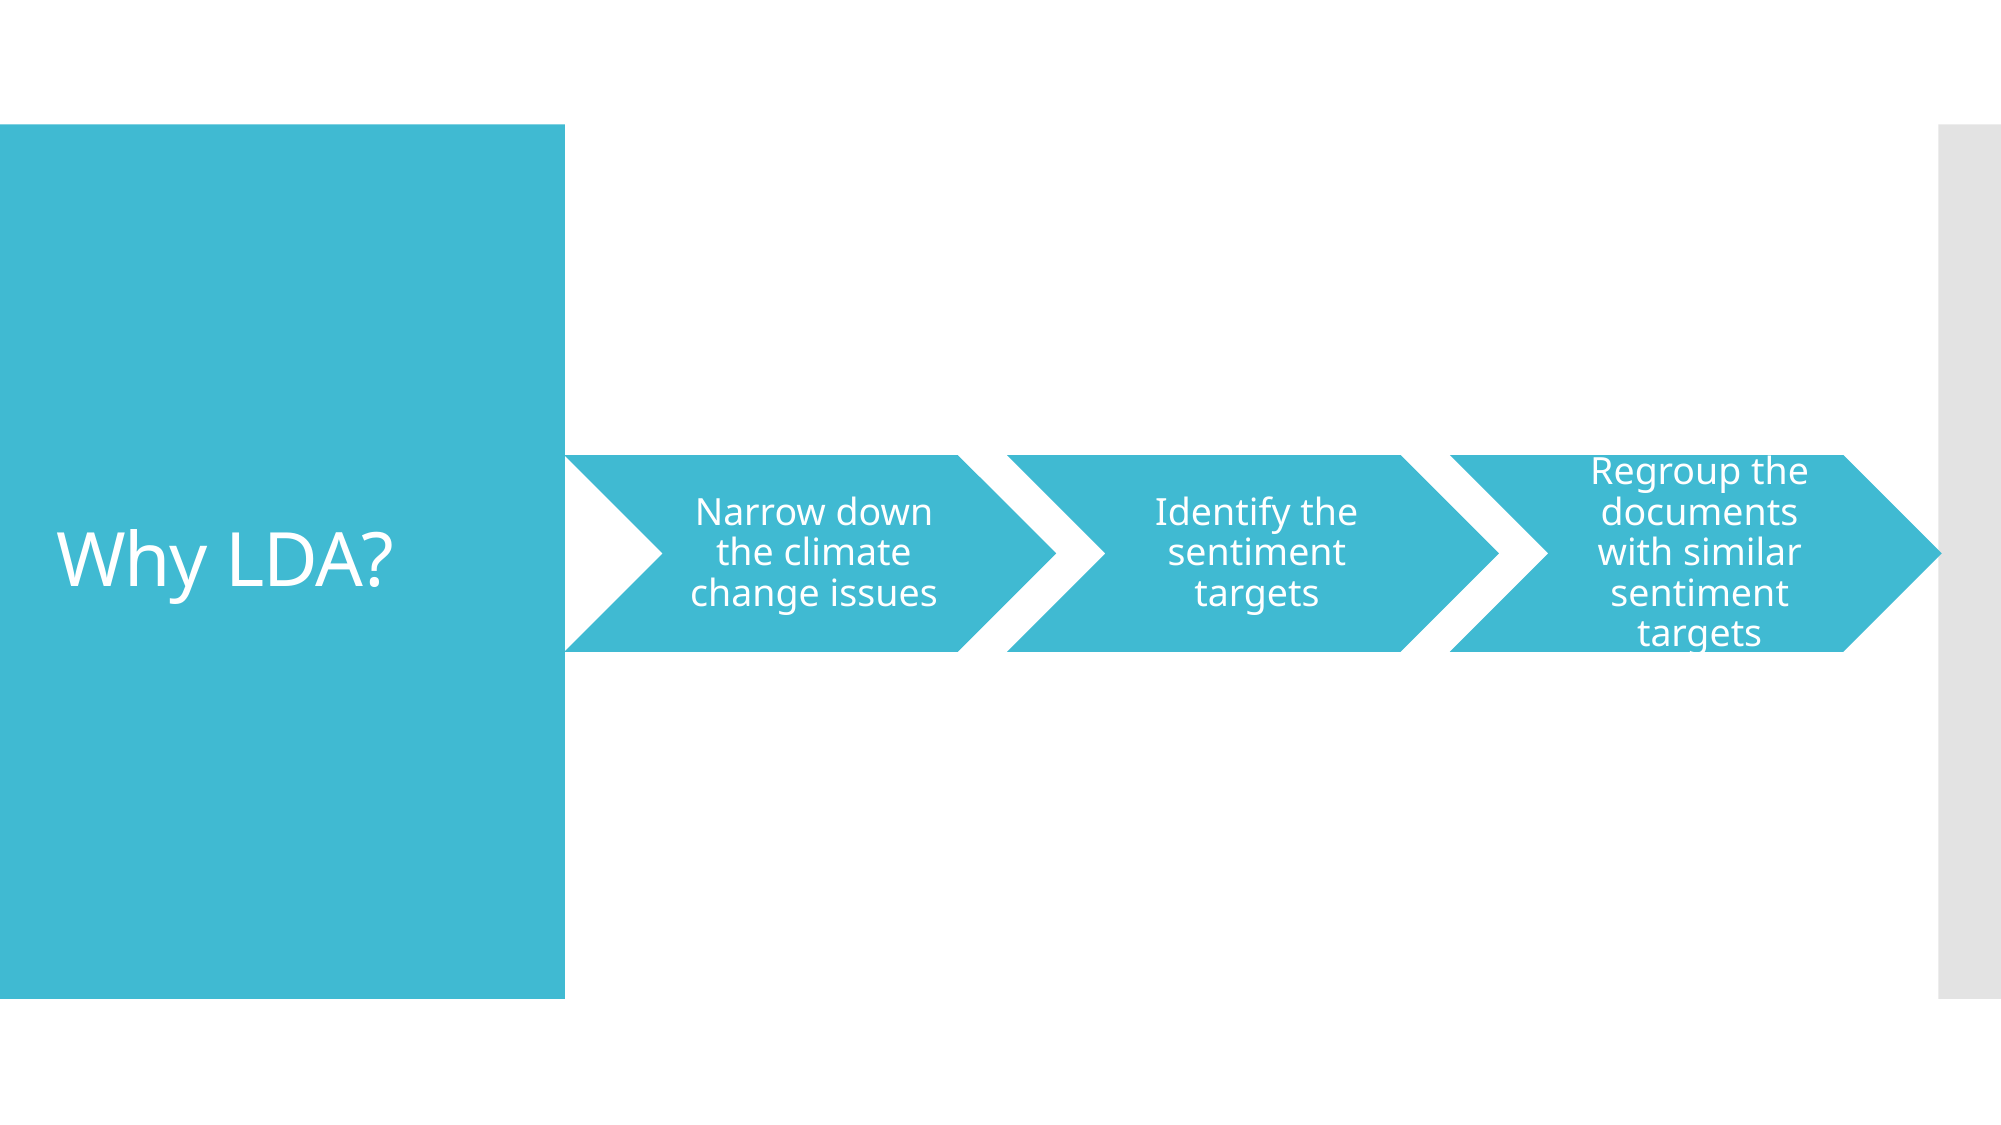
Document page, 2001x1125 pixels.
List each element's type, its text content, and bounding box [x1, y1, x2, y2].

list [563, 0, 1943, 1108]
title Why LDA? [41, 184, 525, 940]
